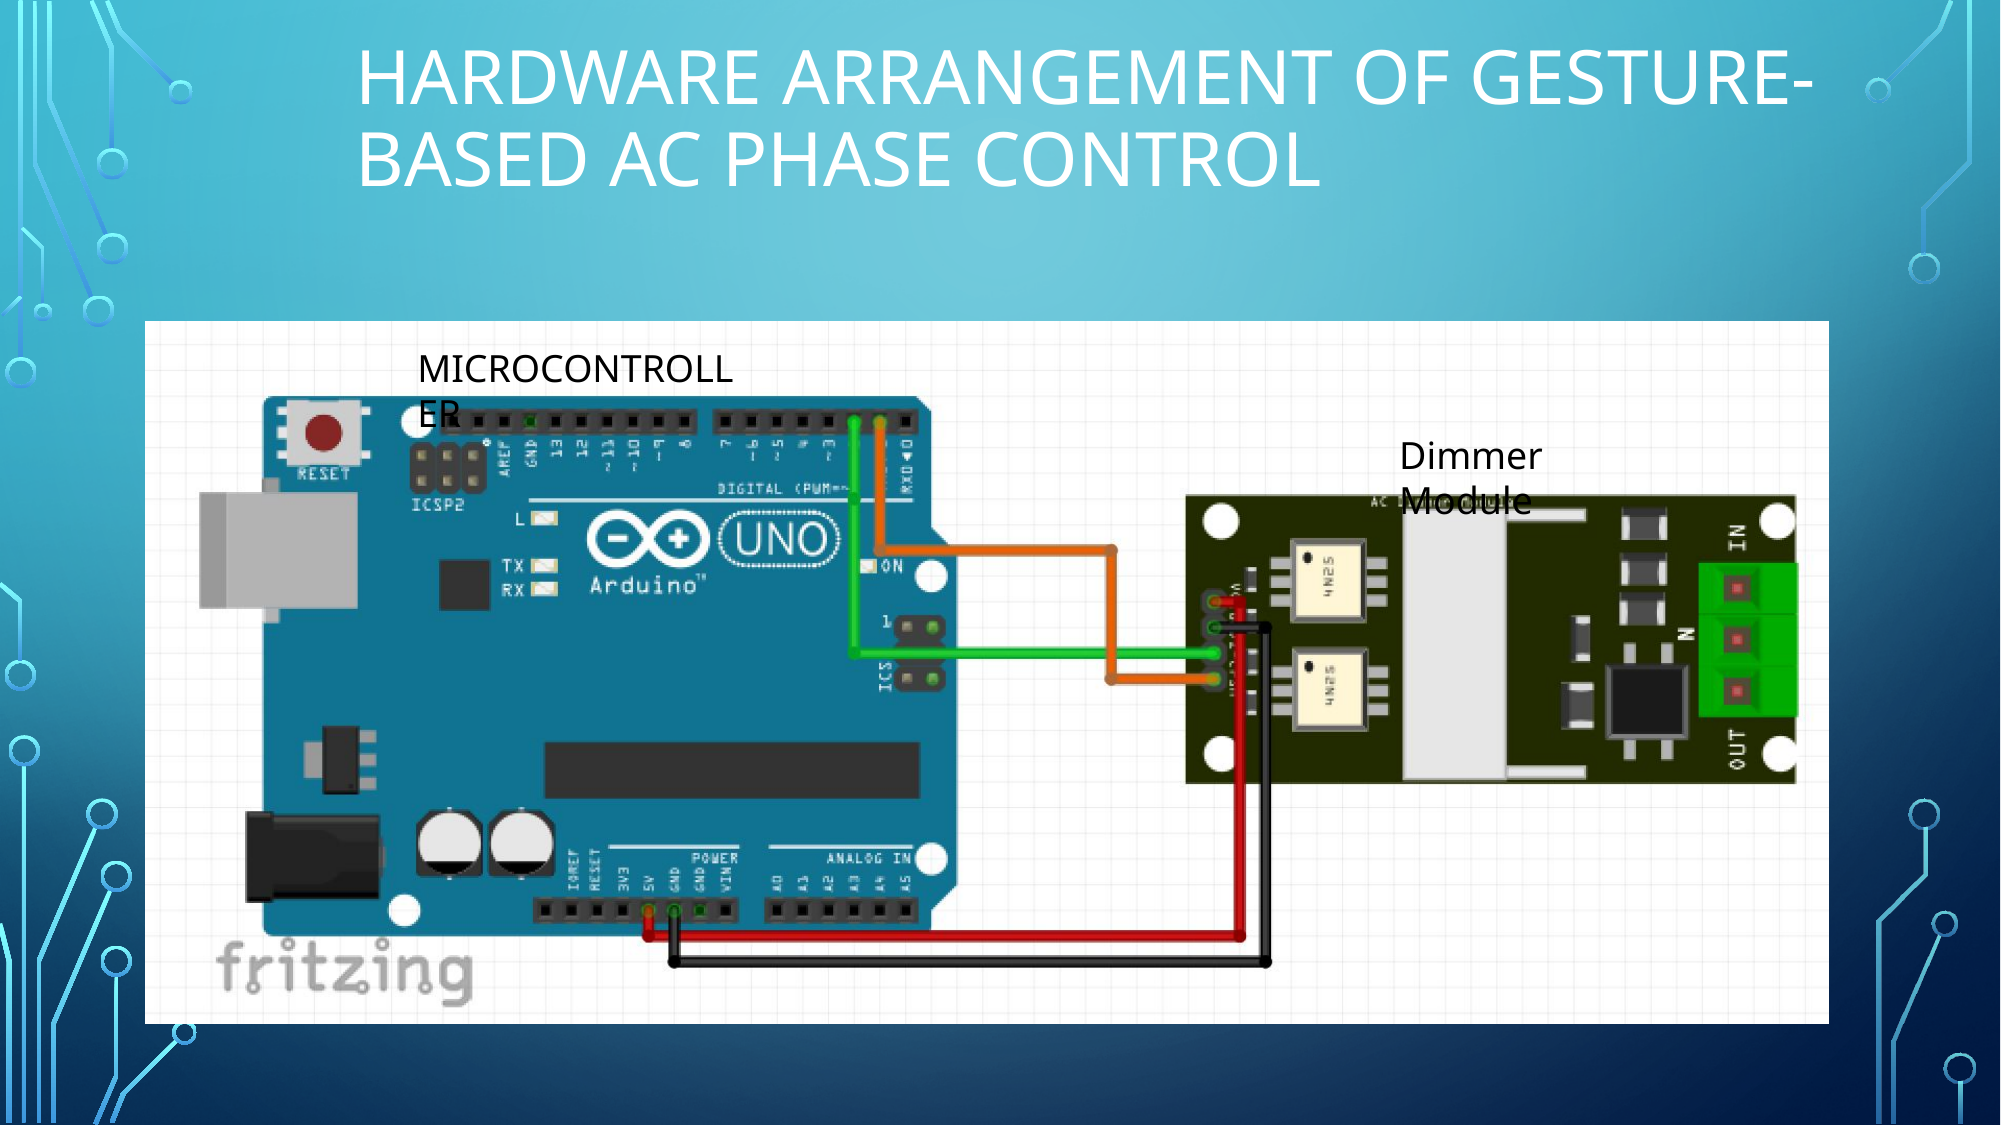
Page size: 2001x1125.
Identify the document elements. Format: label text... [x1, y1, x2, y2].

title Hardware Arrangement of Gesture-based AC phase control [340, 0, 1966, 243]
picture [145, 321, 1829, 1024]
